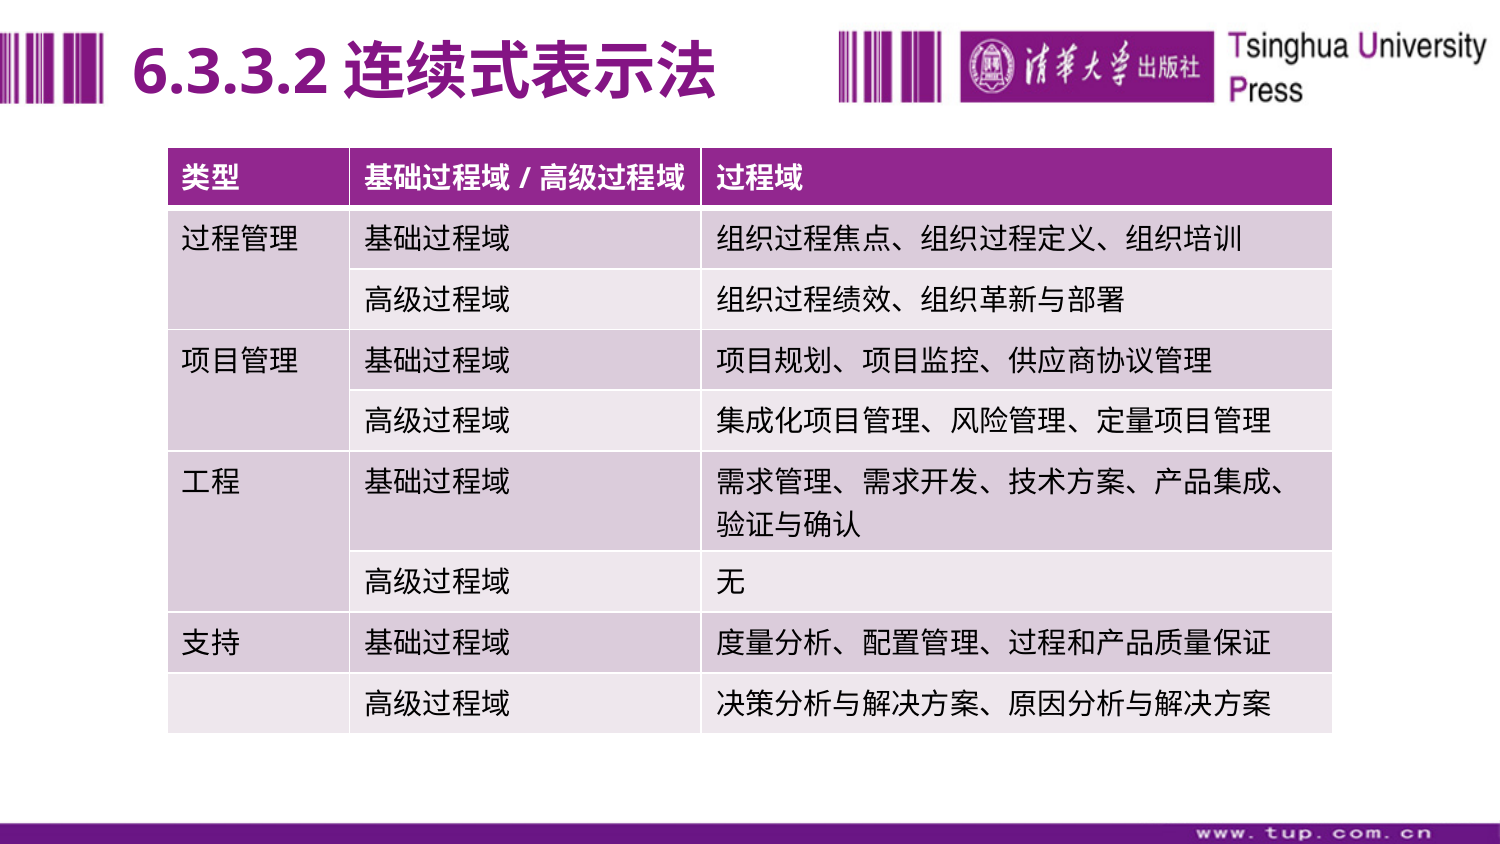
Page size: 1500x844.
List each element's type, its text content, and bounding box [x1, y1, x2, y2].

table_cell 工程 [168, 452, 349, 611]
table_cell 组织过程焦点、组织过程定义、组织培训 [702, 211, 1332, 268]
table_cell 无 [702, 552, 1332, 611]
table_cell 高级过程域 [350, 552, 700, 611]
table_cell 基础过程域 [350, 211, 700, 268]
table_cell 基础过程域 [350, 452, 700, 550]
table_cell 高级过程域 [350, 674, 700, 733]
table_cell 基础过程域 [350, 330, 700, 389]
picture [0, 31, 109, 111]
picture [0, 820, 1500, 844]
title 6.3.3.2连续式表示法 [121, 29, 812, 109]
picture [838, 11, 1493, 119]
table_cell 决策分析与解决方案、原因分析与解决方案 [702, 674, 1332, 733]
table_cell 项目规划、项目监控、供应商协议管理 [702, 330, 1332, 389]
table_cell 度量分析、配置管理、过程和产品质量保证 [702, 613, 1332, 672]
table_cell 基础过程域 [350, 613, 700, 672]
table_cell 组织过程绩效、组织革新与部署 [702, 270, 1332, 329]
table_cell 需求管理、需求开发、技术方案、产品集成、验证与确认 [702, 452, 1332, 550]
table_header 类型 [168, 148, 349, 205]
table_cell [168, 674, 349, 733]
table_cell 支持 [168, 613, 349, 672]
table_cell 过程管理 [168, 211, 349, 329]
table_cell 集成化项目管理、风险管理、定量项目管理 [702, 391, 1332, 450]
table_header 过程域 [702, 148, 1332, 205]
table_cell 高级过程域 [350, 391, 700, 450]
table_header 基础过程域/高级过程域 [350, 148, 700, 205]
table_cell 高级过程域 [350, 270, 700, 329]
table_cell 项目管理 [168, 330, 349, 450]
